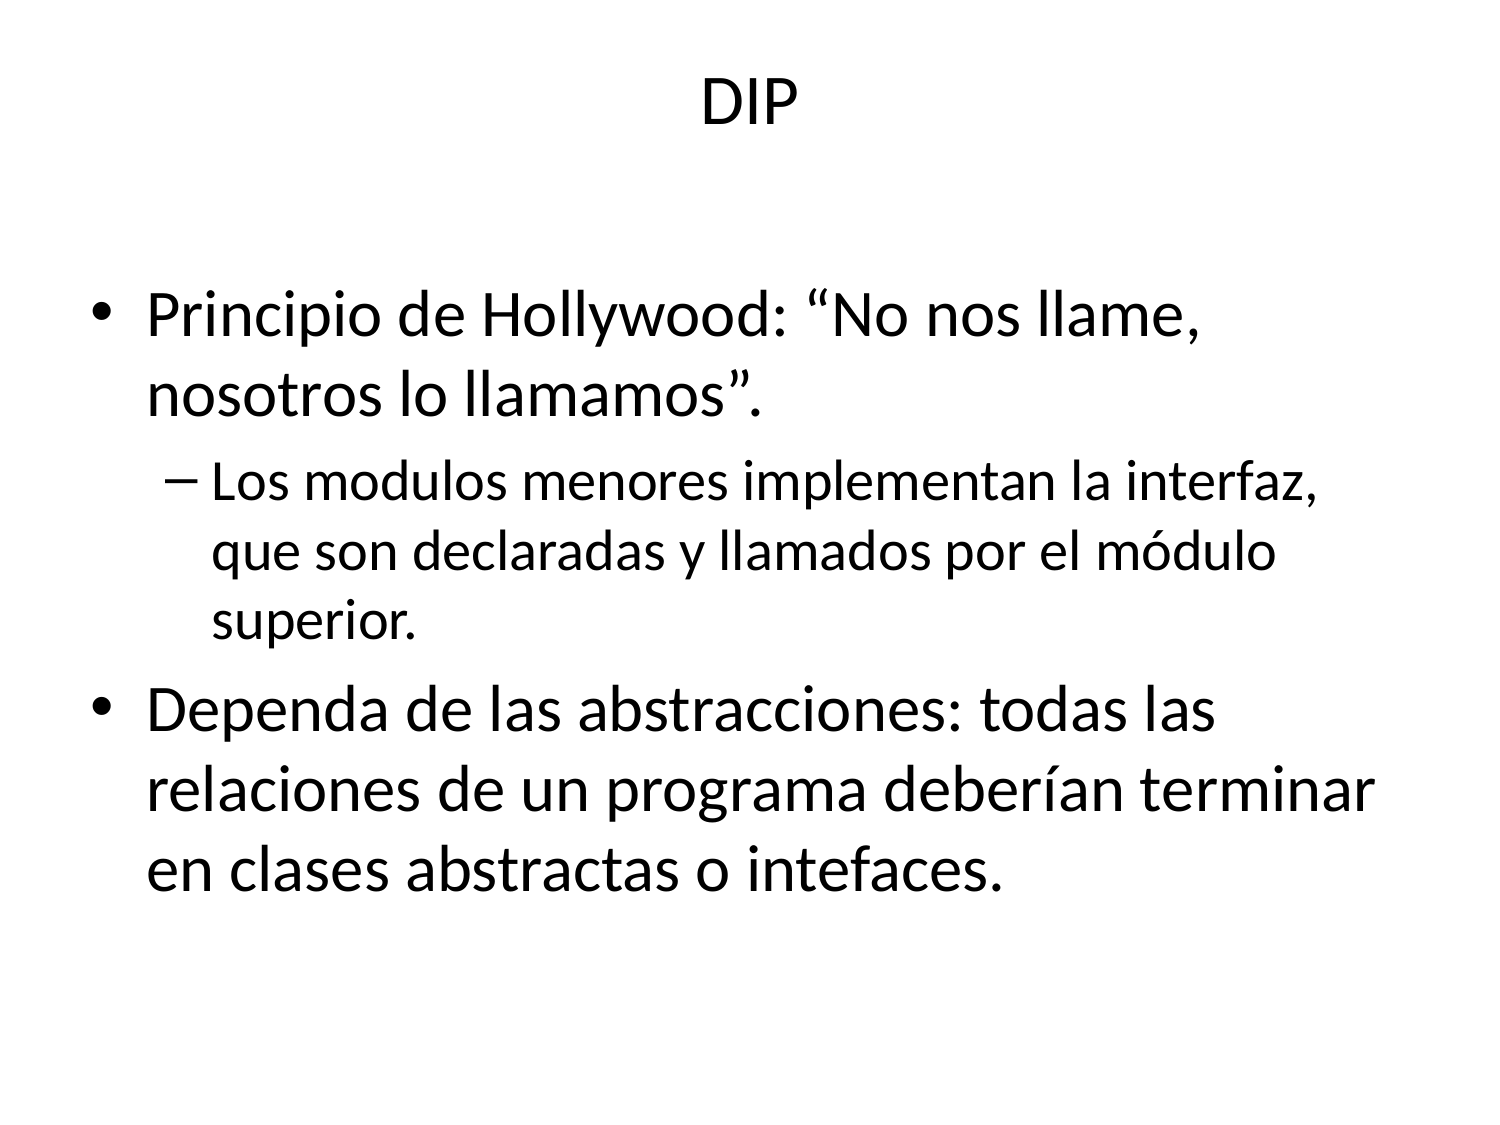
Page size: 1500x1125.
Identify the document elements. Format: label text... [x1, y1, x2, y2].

title DIP [75, 45, 1425, 233]
list Principio de Hollywood: “No nos llame, nosotros lo llamamos”. Los modulos menores implementan la interfaz, que son declaradas y llamados por el módulo superior. Dependa de las abstracciones: todas las relaciones de un programa deberían terminar en clases abstractas o intefaces. [75, 262, 1425, 1005]
